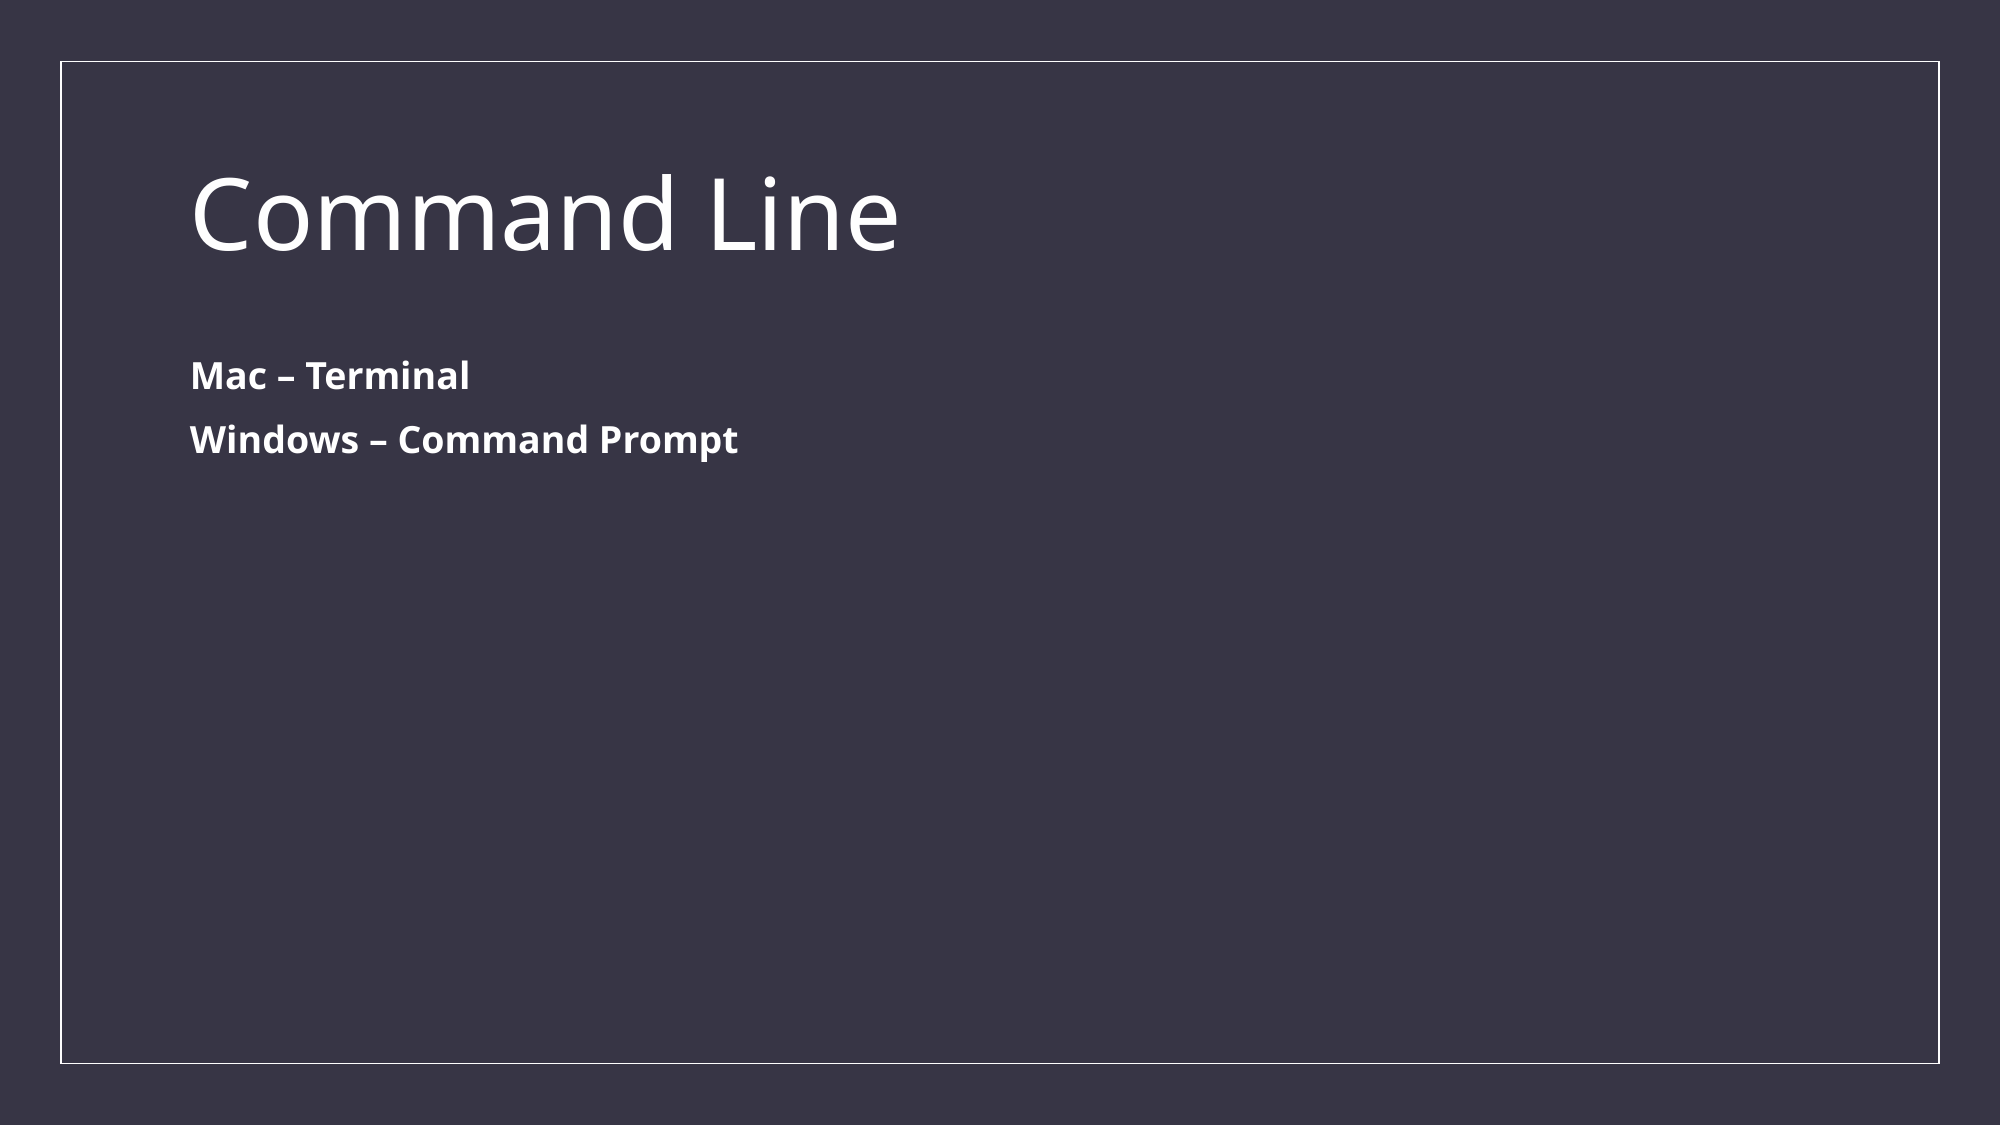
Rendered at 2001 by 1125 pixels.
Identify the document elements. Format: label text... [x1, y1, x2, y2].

title Command Line [174, 105, 1825, 331]
list Mac – Terminal Windows – Command Prompt [174, 345, 1825, 990]
